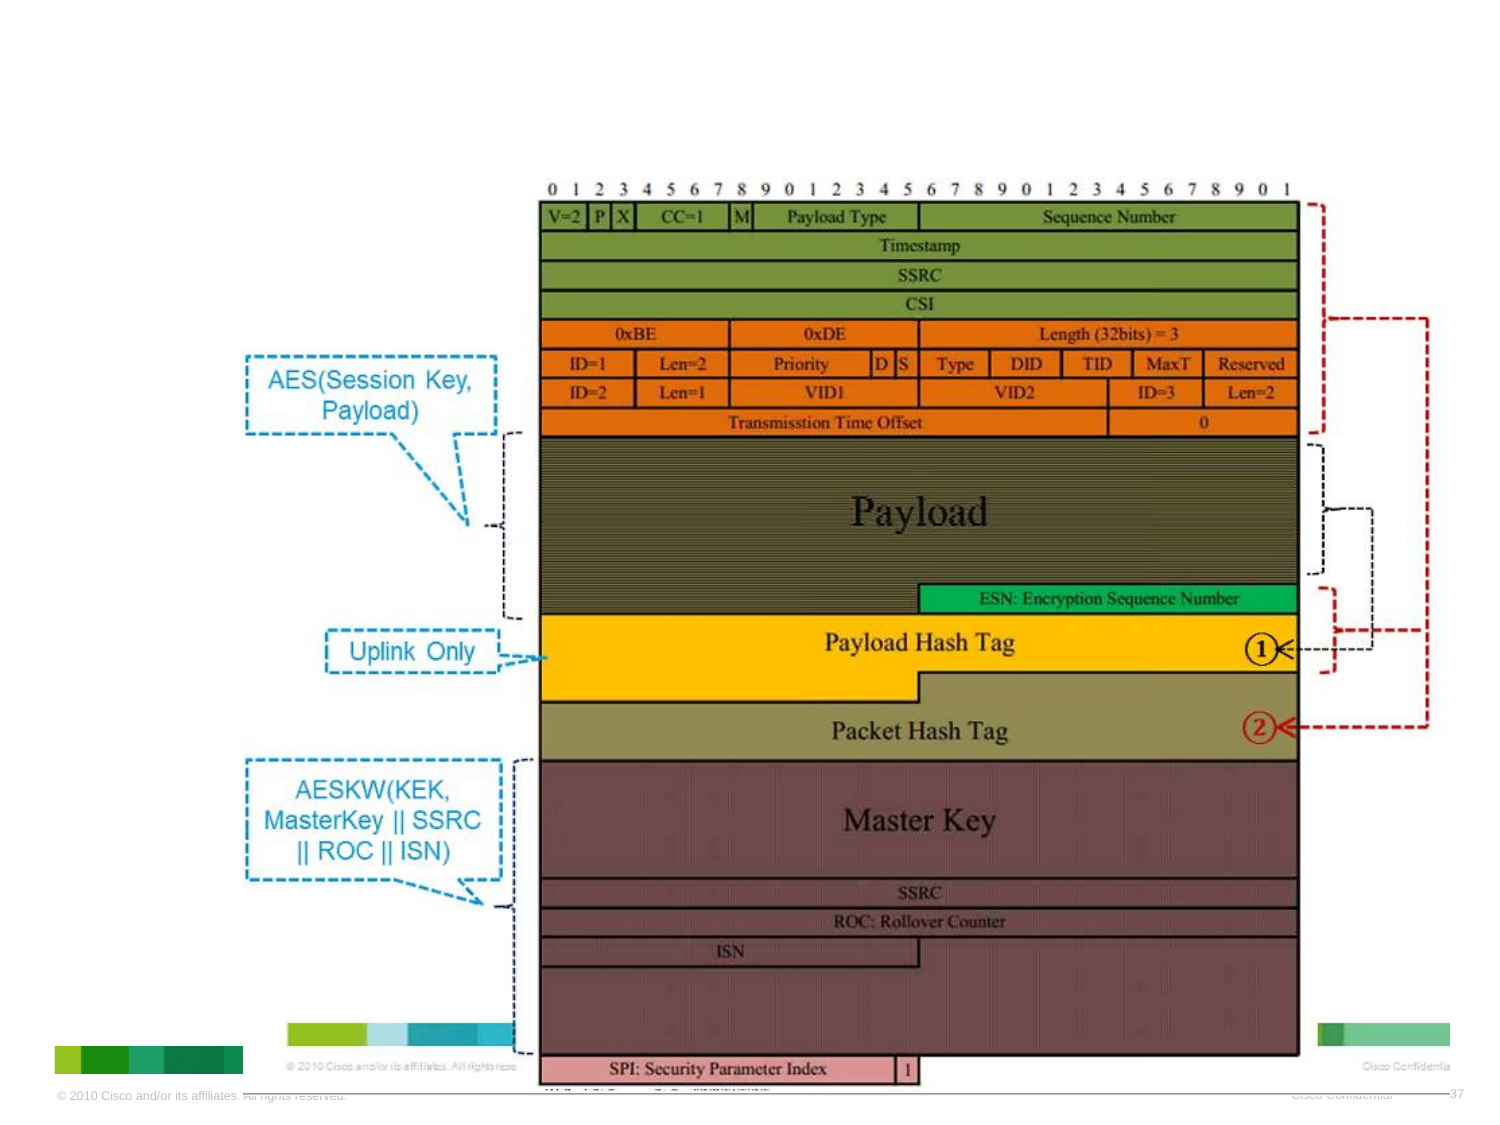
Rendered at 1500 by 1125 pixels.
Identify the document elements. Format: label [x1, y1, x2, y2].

picture [54, 176, 1451, 1096]
